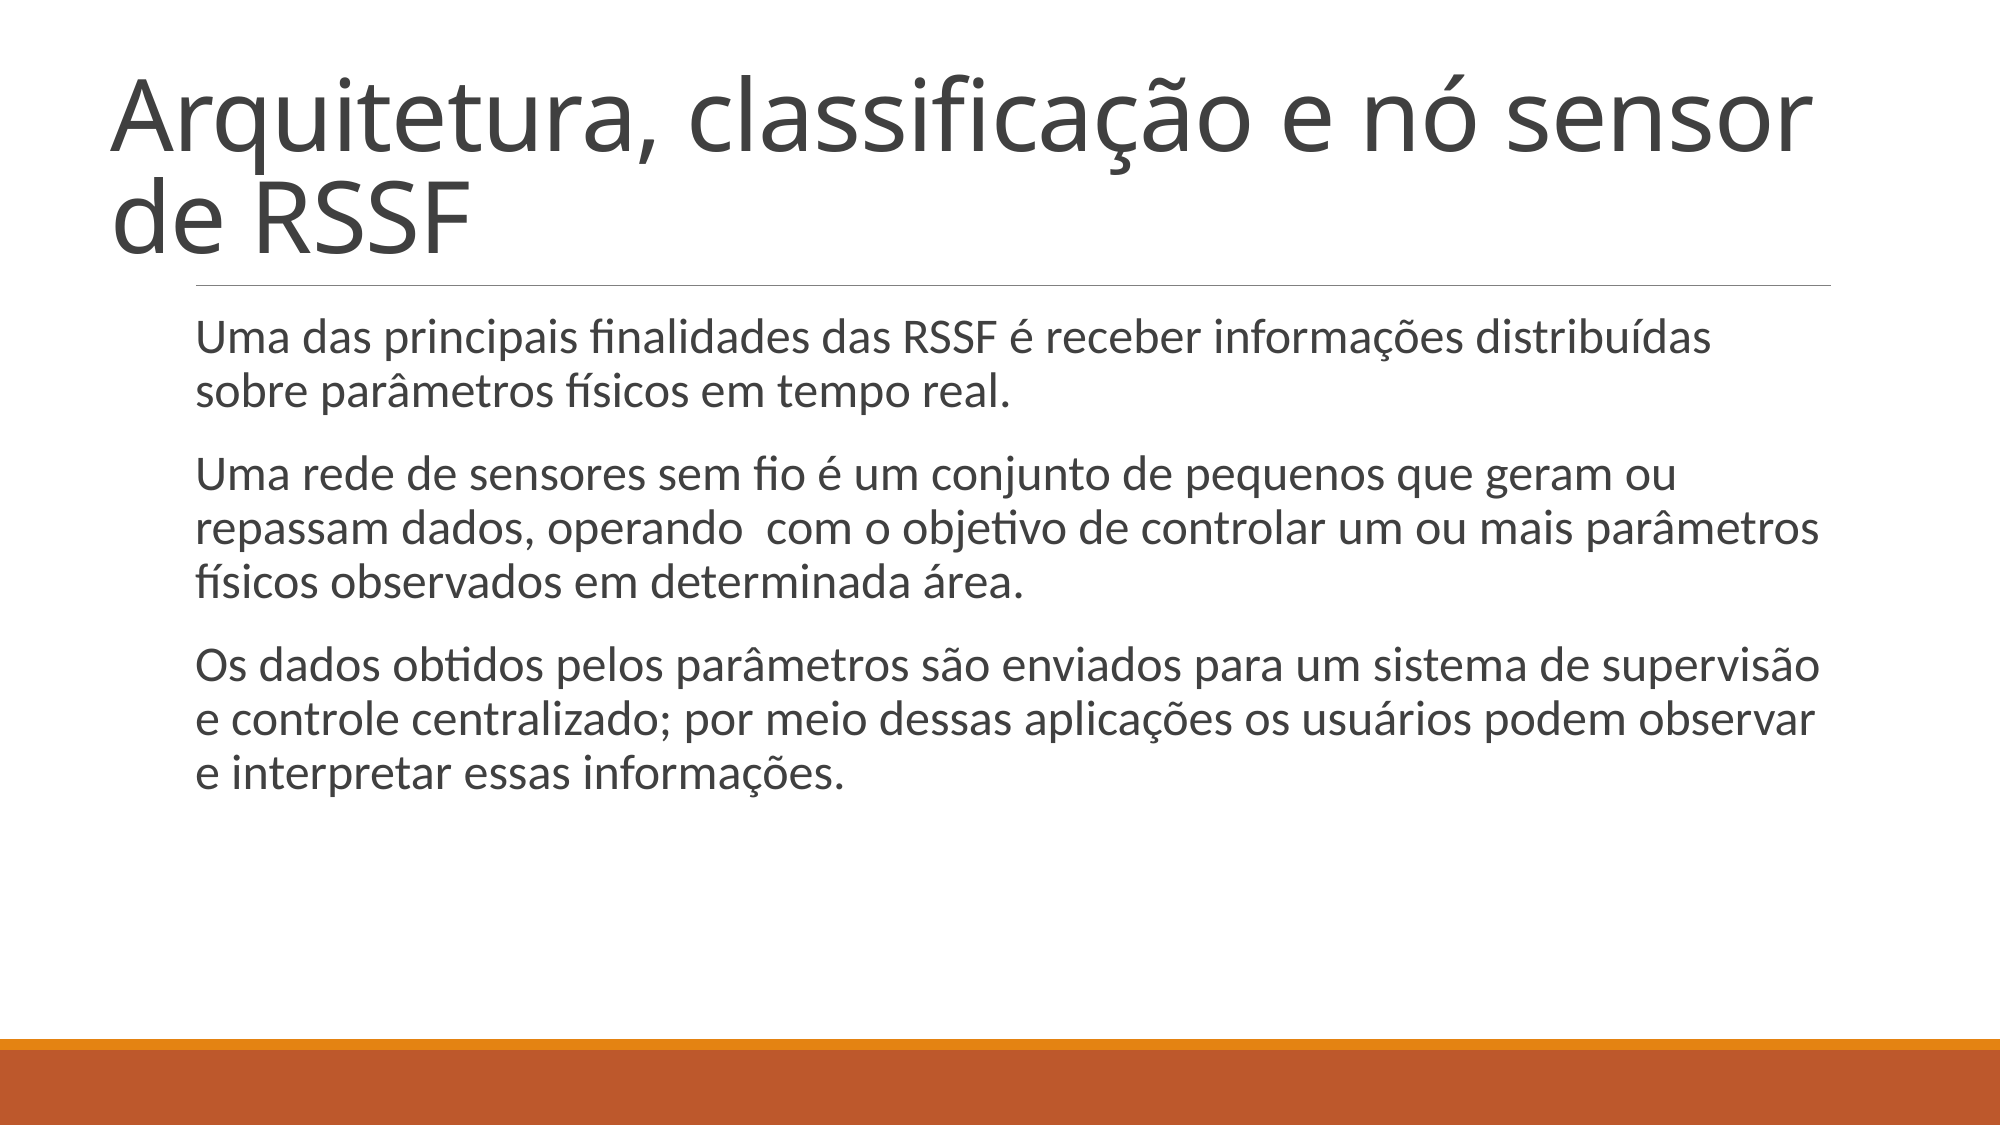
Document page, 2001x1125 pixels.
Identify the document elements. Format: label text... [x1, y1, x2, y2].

title Arquitetura, classificação e nó sensor de RSSF [95, 43, 1905, 282]
list Uma das principais finalidades das RSSF é receber informações distribuídas sobre parâmetros físicos em tempo real. Uma rede de sensores sem fio é um conjunto de pequenos que geram ou repassam dados, operando com o objetivo de controlar um ou mais parâmetros físicos observados em determinada área. Os dados obtidos pelos parâmetros são enviados para um sistema de supervisão e controle centralizado; por meio dessas aplicações os usuários podem observar e interpretar essas informações. [180, 302, 1830, 963]
